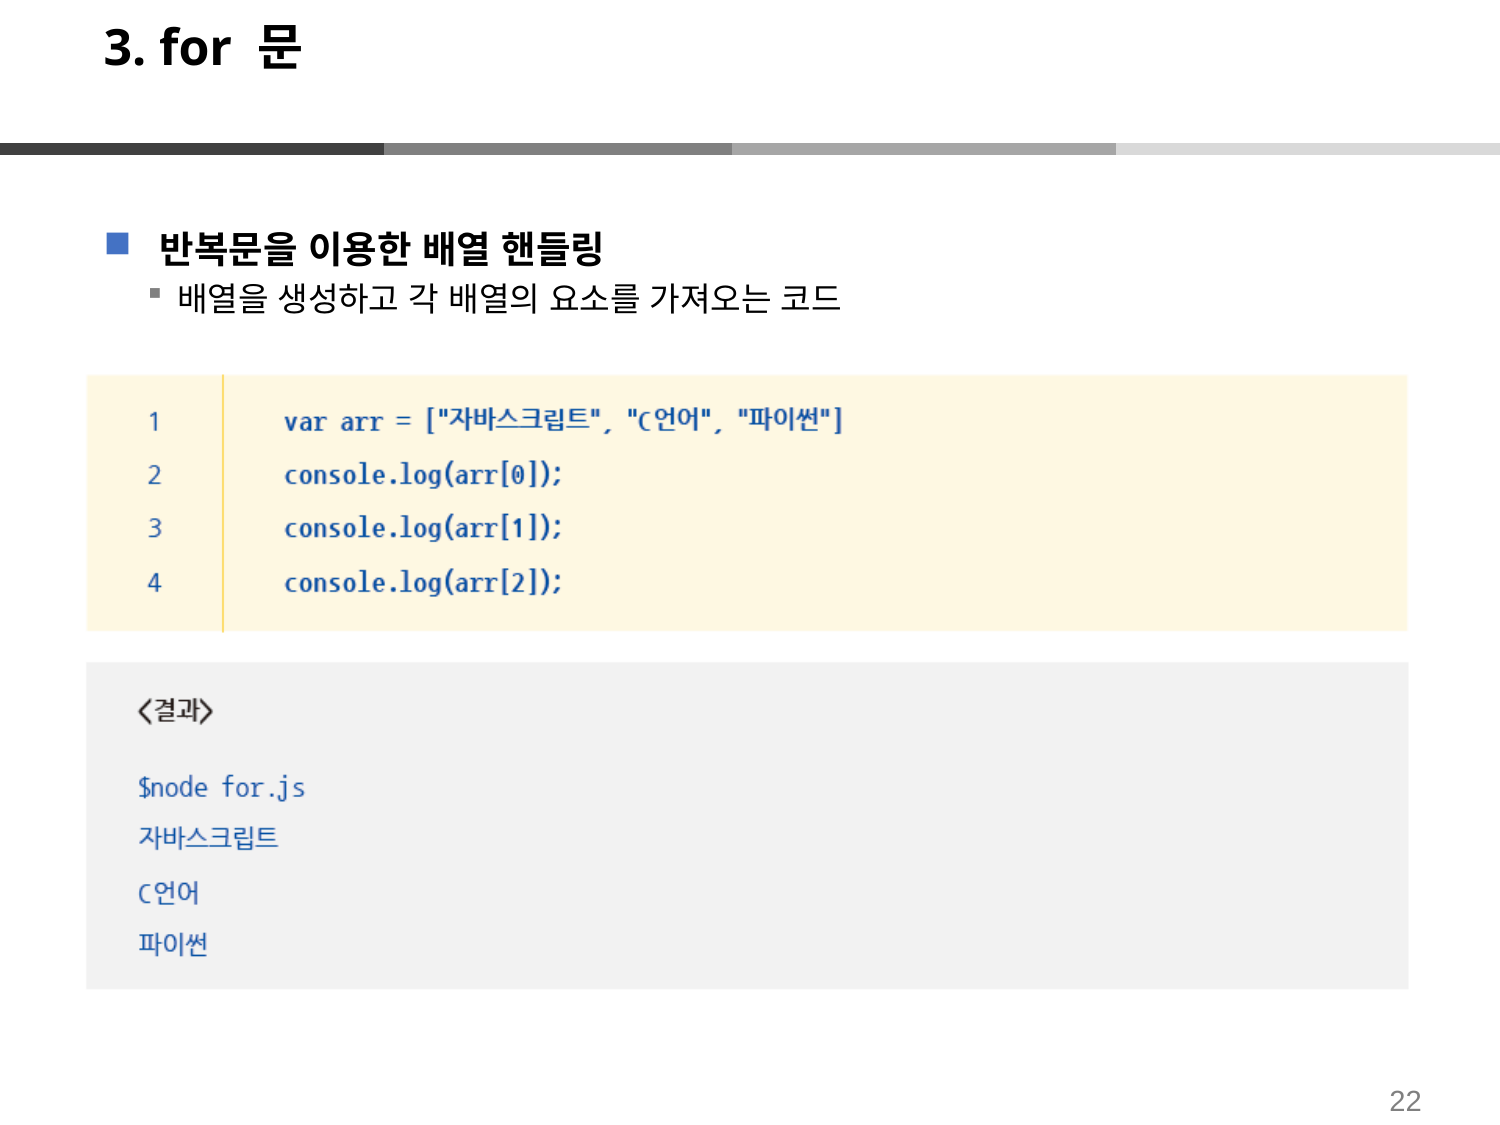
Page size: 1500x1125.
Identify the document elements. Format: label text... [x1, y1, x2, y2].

picture [73, 356, 1426, 1005]
title 3. for 문 [88, 30, 1211, 121]
list 반복문을 이용한 배열 핸들링 배열을 생성하고 각 배열의 요소를 가져오는 코드 [88, 196, 1436, 1083]
